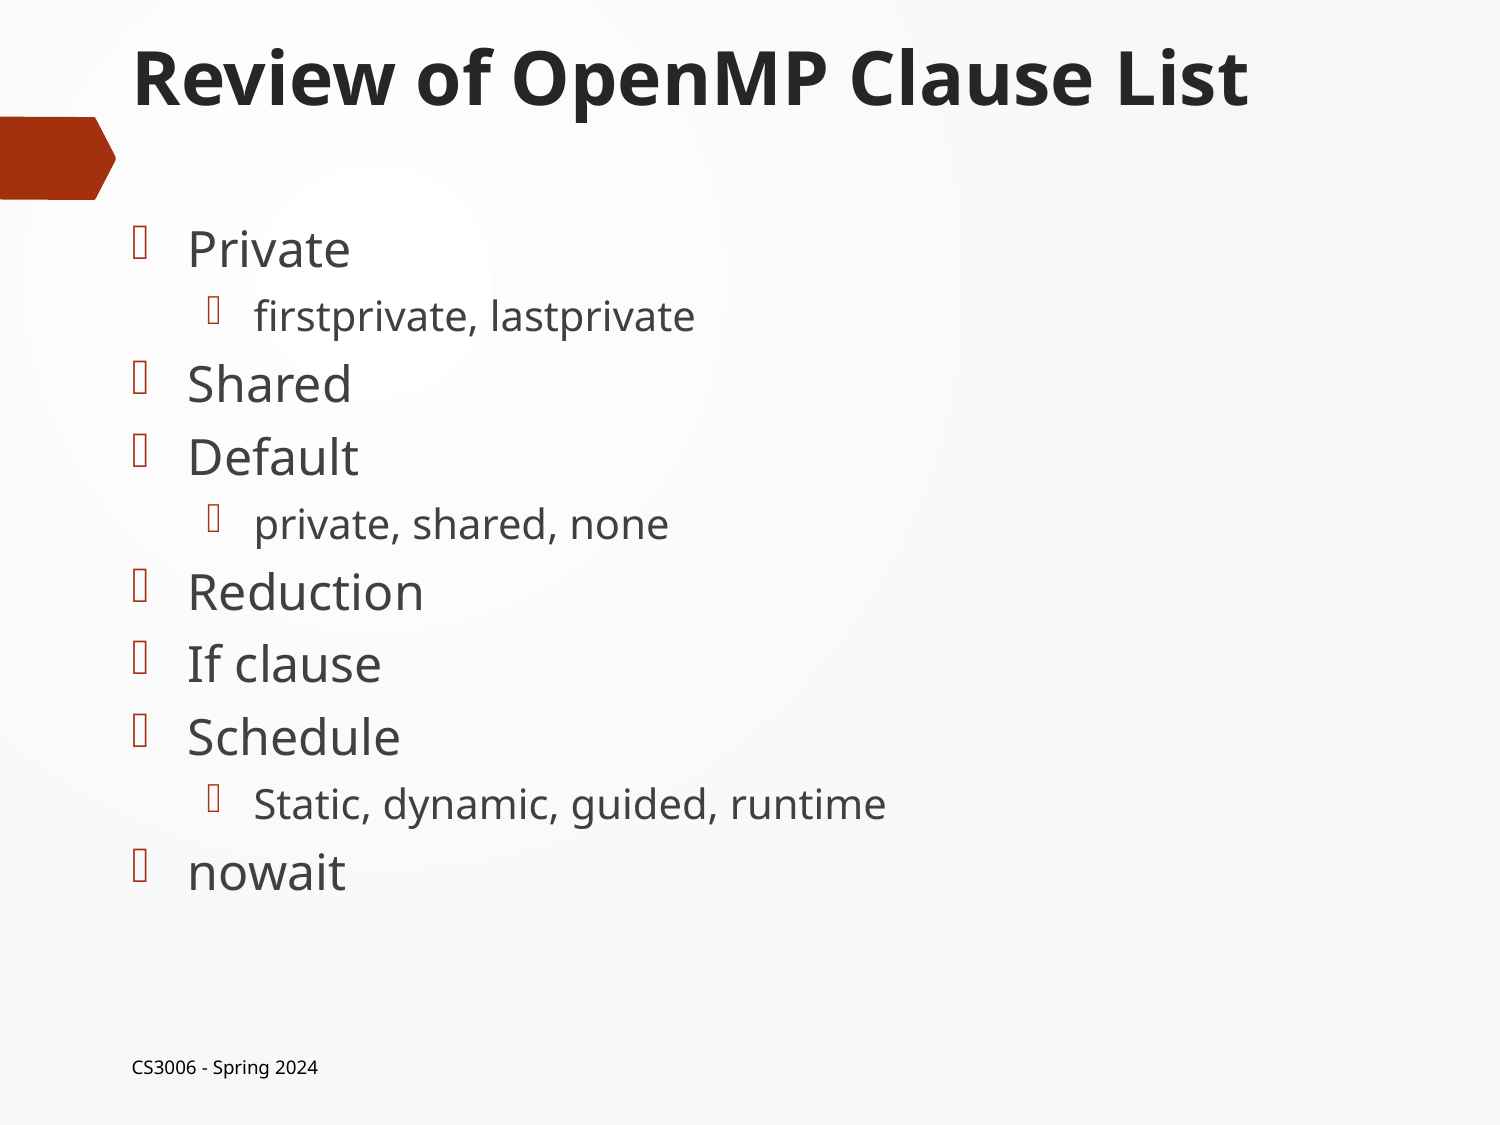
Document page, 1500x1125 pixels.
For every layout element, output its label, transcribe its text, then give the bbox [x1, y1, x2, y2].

title Review of OpenMP Clause List [116, 23, 1483, 158]
list Private firstprivate, lastprivate Shared Default private, shared, none Reduction If clause Schedule Static, dynamic, guided, runtime nowait [116, 210, 1483, 1029]
footer CS3006 - Spring 2024 [116, 1037, 1139, 1098]
